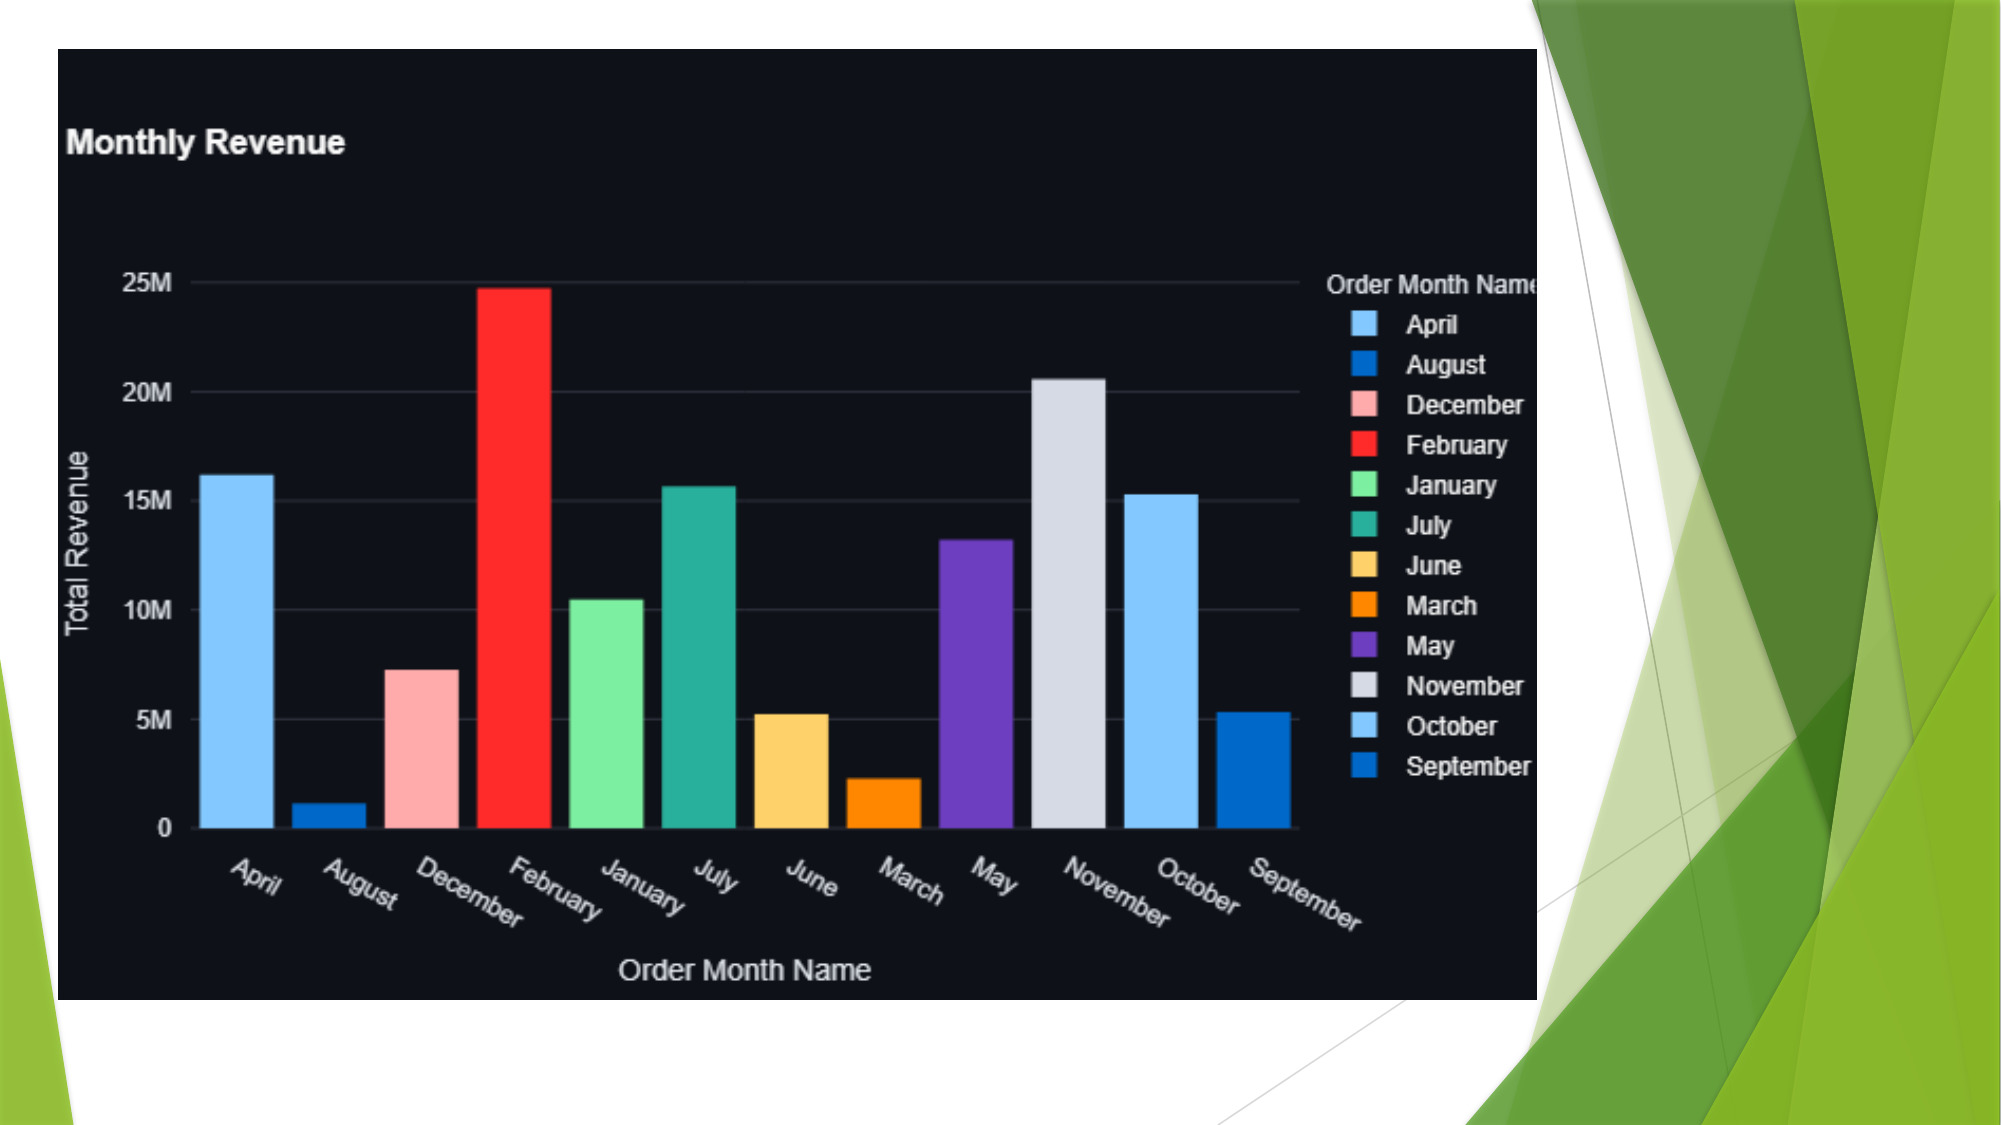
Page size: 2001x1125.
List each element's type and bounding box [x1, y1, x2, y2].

picture [57, 49, 1537, 1001]
